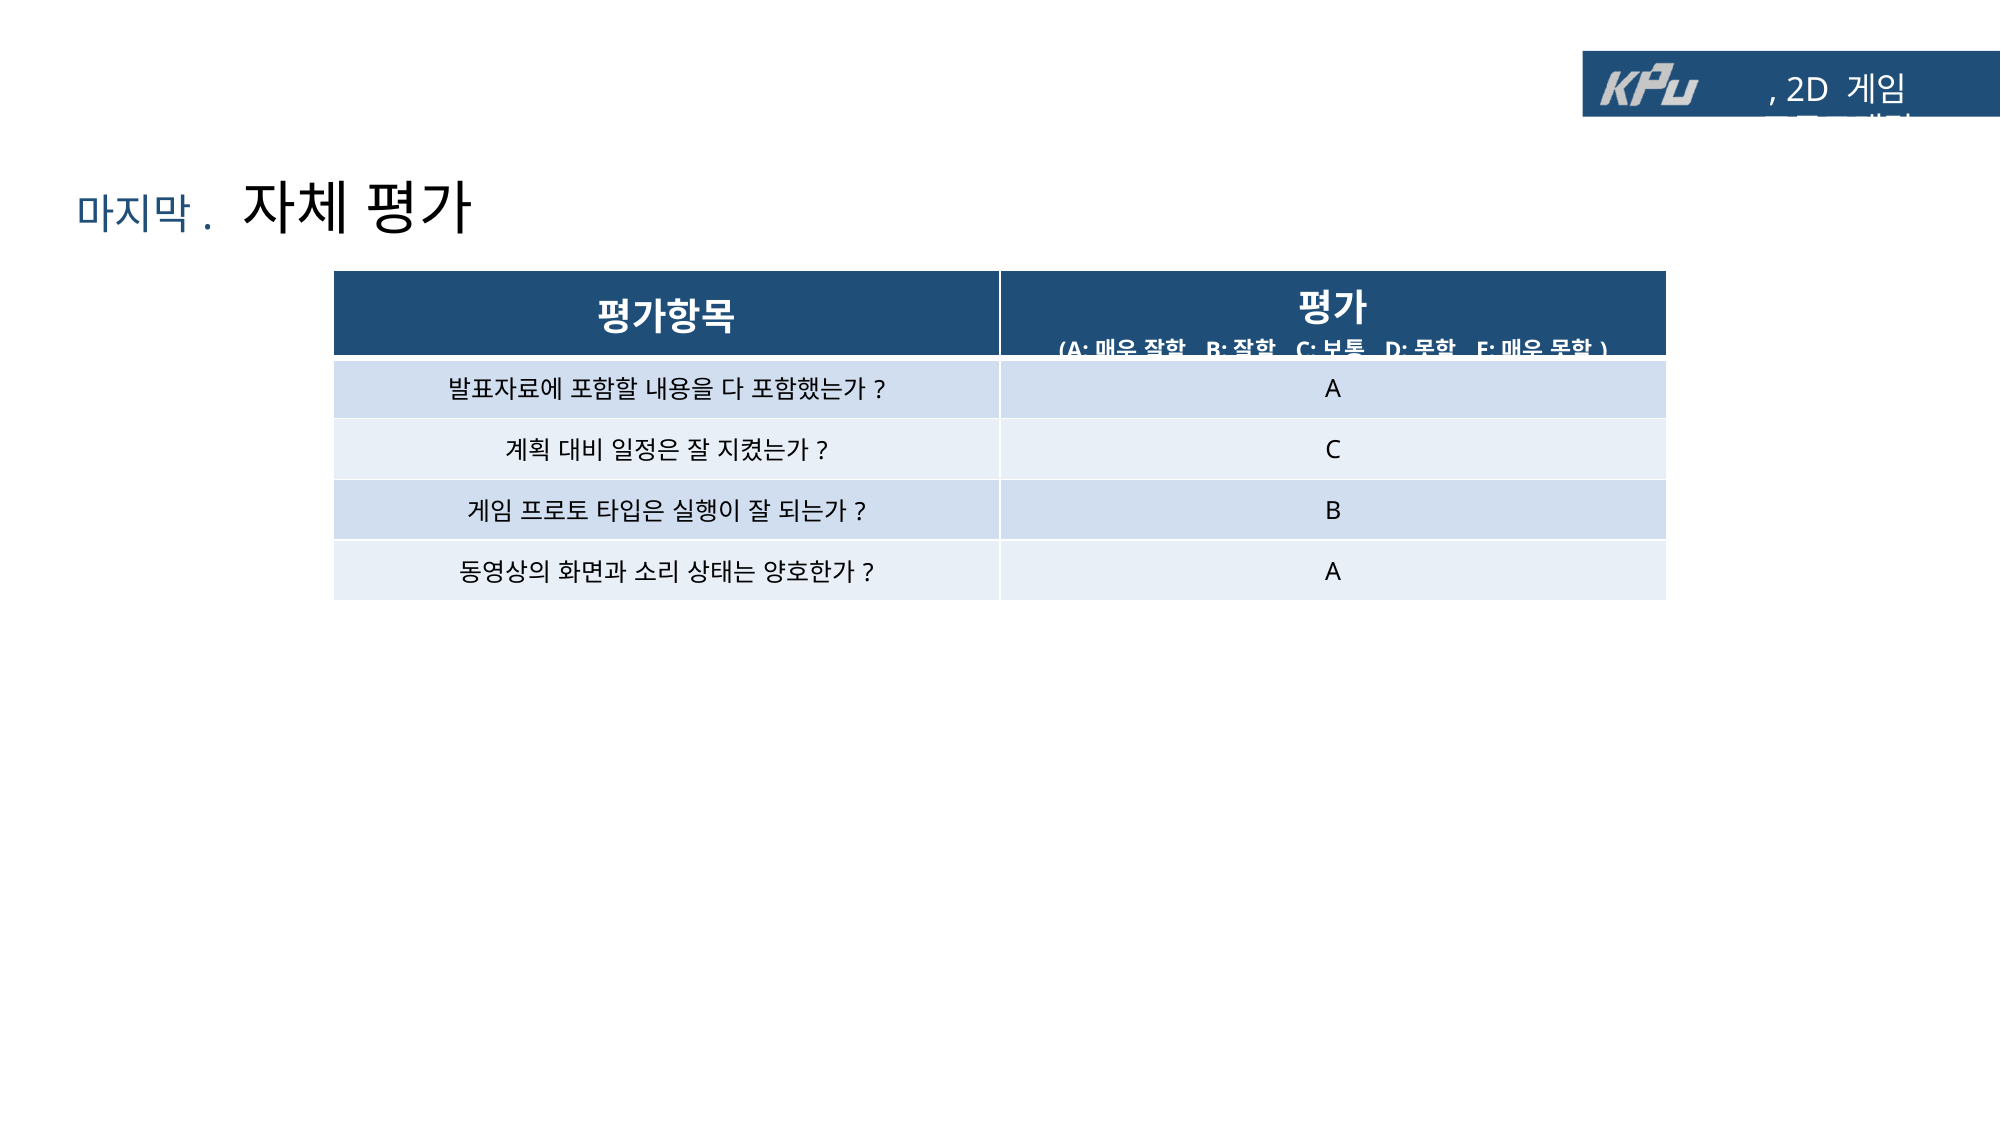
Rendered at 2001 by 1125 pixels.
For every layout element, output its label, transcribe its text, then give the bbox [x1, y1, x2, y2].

table_header 평가 (A:매우 잘함, B:잘함, C:보통, D:못함, E:매우 못함) [1001, 271, 1666, 355]
table_header 평가항목 [334, 271, 999, 355]
text_box [1705, 50, 2000, 61]
table_cell 발표자료에 포함할 내용을 다 포함했는가? [334, 361, 999, 418]
picture [1582, 50, 1705, 117]
text_box , 2D 게임 프로그래밍 [1675, 61, 2000, 156]
table_cell 동영상의 화면과 소리 상태는 양호한가? [334, 541, 999, 600]
table_cell A [1001, 541, 1666, 600]
table_cell 계획 대비 일정은 잘 지켰는가? [334, 419, 999, 479]
text_box 마지막. 자체 평가 [61, 164, 1252, 249]
table_cell 게임 프로토 타입은 실행이 잘 되는가? [334, 480, 999, 539]
table_cell A [1001, 361, 1666, 418]
table_cell B [1001, 480, 1666, 539]
table_cell C [1001, 419, 1666, 479]
